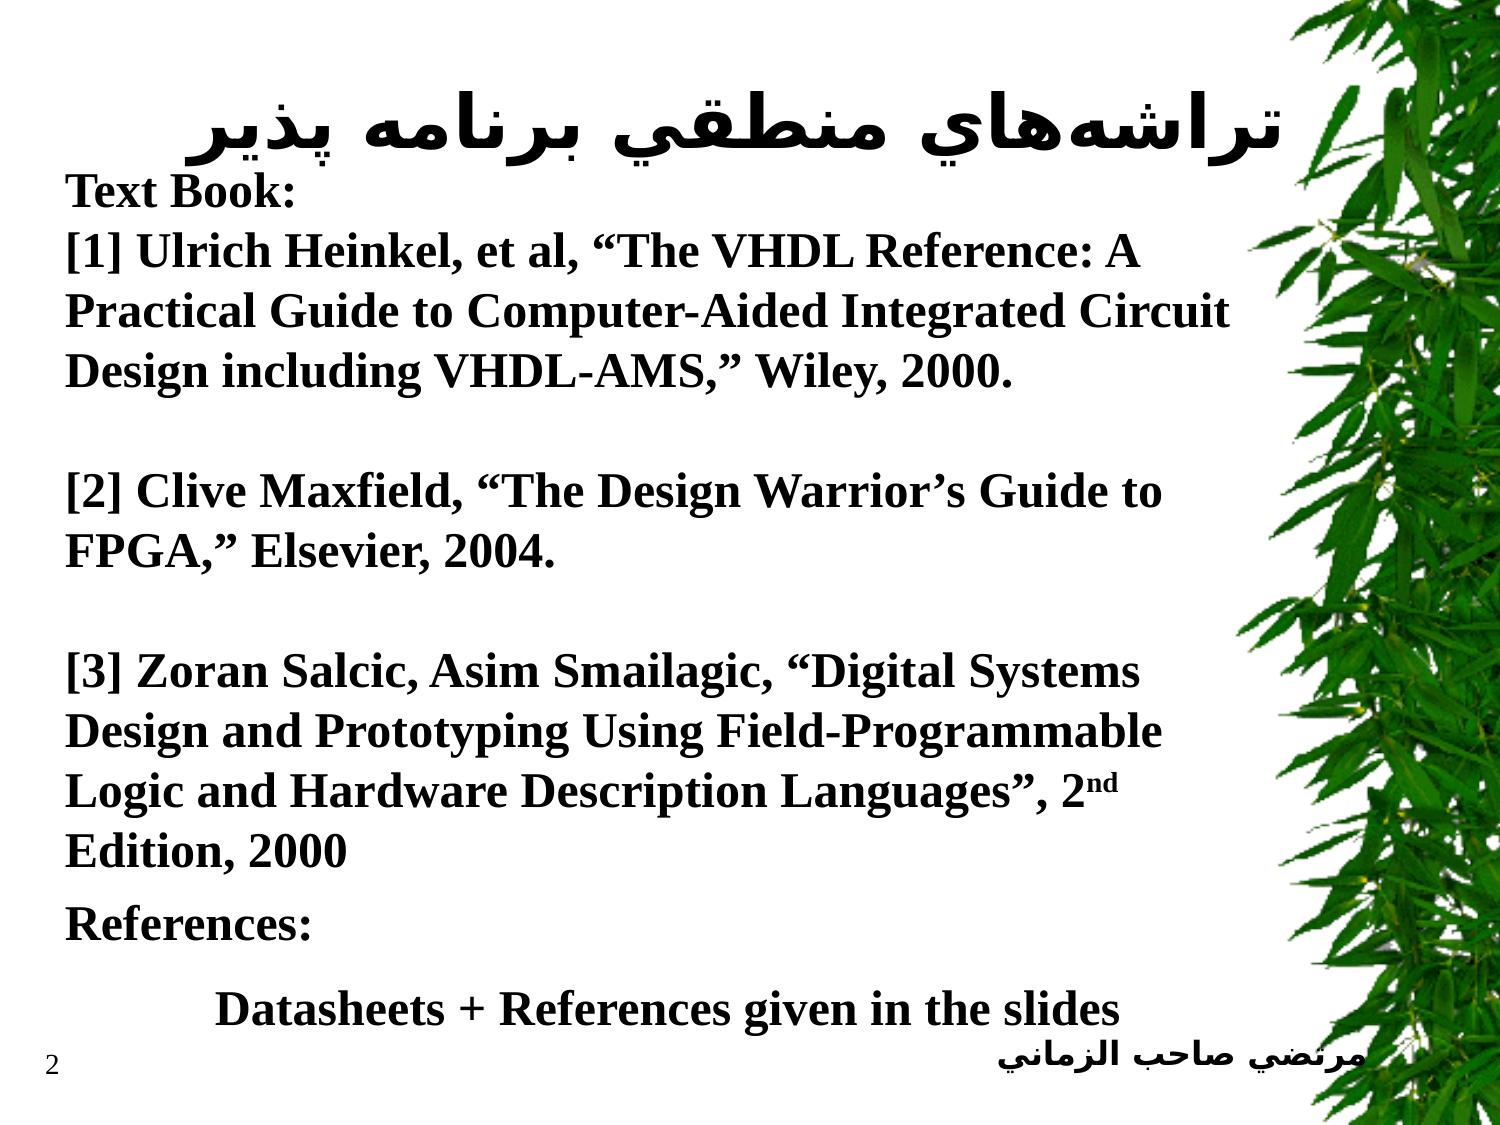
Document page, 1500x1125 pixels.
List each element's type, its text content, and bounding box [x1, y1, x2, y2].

picture [1206, 0, 1500, 1125]
title تراشه‌هاي منطقي برنامه پذير [99, 24, 1375, 213]
footer مرتضي صاحب الزماني [912, 1024, 1388, 1101]
text_box References: Datasheets + References given in the slides [49, 883, 1325, 1044]
slide_number 2 [12, 1037, 76, 1101]
text_box Text Book: [1] Ulrich Heinkel, et al, “The VHDL Reference: A Practical Guide to Computer-Aided Integrated Circuit Design including VHDL-AMS,” Wiley, 2000. [2] Clive Maxfield, “The Design Warrior’s Guide to FPGA,” Elsevier, 2004. [3] Zoran Salcic, Asim Smailagic, “Digital Systems Design and Prototyping Using Field-Programmable Logic and Hardware Description Languages”, 2nd Edition, 2000 [50, 149, 1288, 883]
